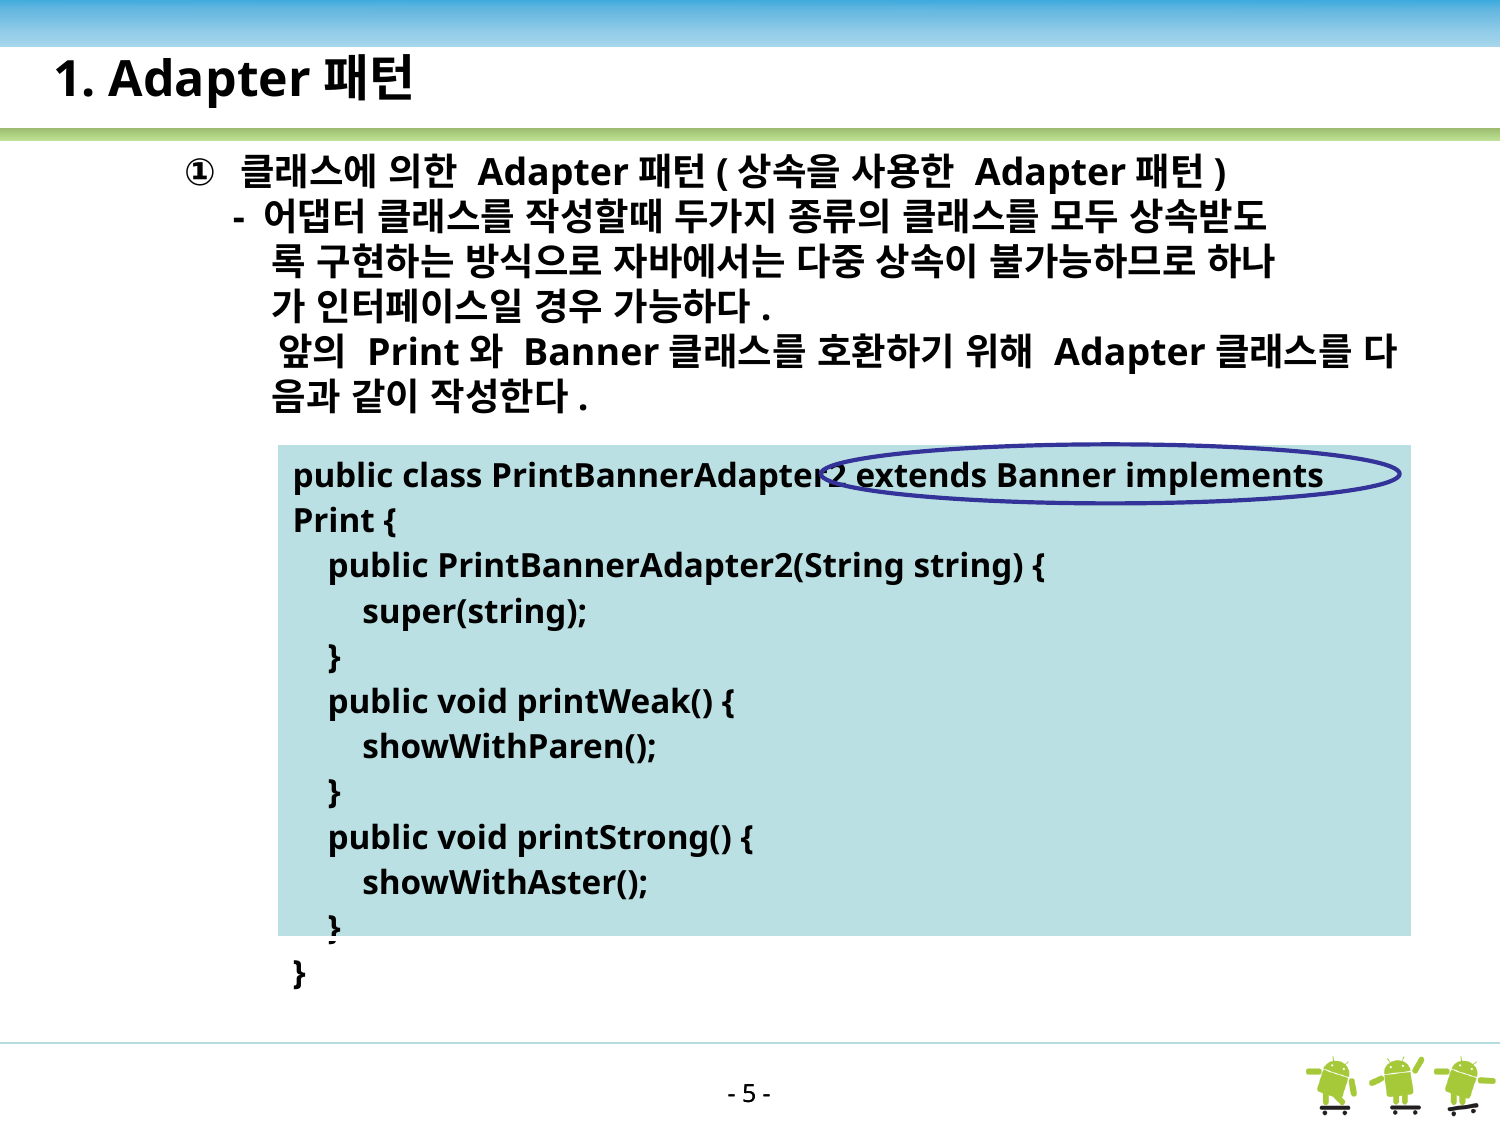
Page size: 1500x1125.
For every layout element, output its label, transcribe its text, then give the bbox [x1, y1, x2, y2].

text_box - 5 - [574, 1070, 925, 1125]
text_box 클래스에 의한 Adapter패턴(상속을 사용한 Adapter패턴) - 어댑터 클래스를 작성할때 두가지 종류의 클래스를 모두 상속받도 록 구현하는 방식으로 자바에서는 다중 상속이 불가능하므로 하나 가 인터페이스일 경우 가능하다. 앞의 Print와 Banner클래스를 호환하기 위해 Adapter클래스를 다 음과 같이 작성한다. [88, 140, 1424, 471]
text_box [818, 442, 1402, 506]
table_header public class PrintBannerAdapter2 extends Banner implements Print { public PrintBannerAdapter2(String string) { super(string); } public void printWeak() { showWithParen(); } public void printStrong() { showWithAster(); } } [278, 445, 1411, 936]
text_box 1. Adapter패턴 [53, 42, 971, 111]
picture [0, 0, 1500, 47]
picture [1300, 1048, 1500, 1125]
